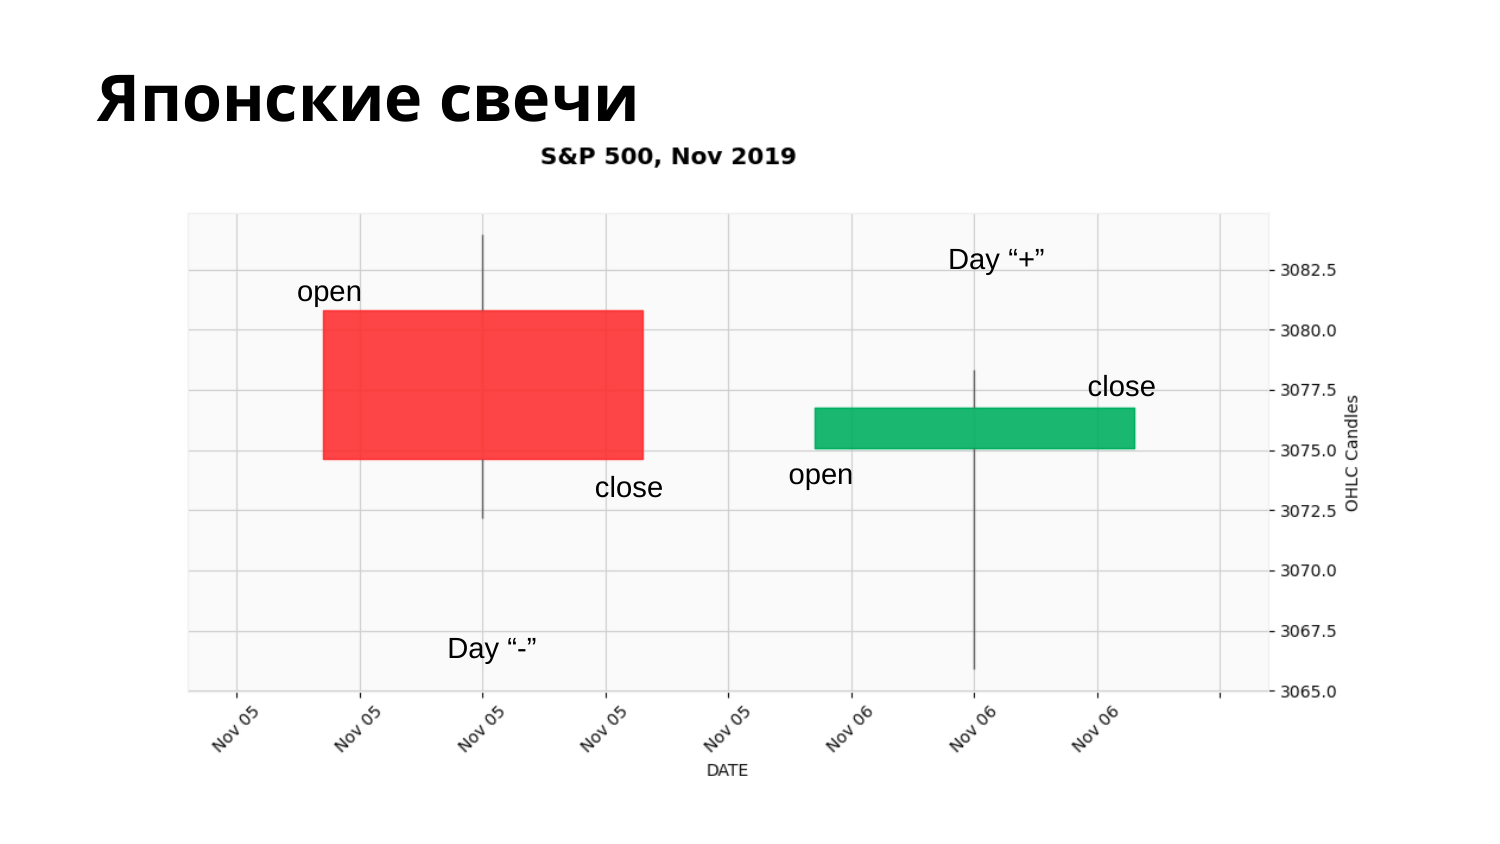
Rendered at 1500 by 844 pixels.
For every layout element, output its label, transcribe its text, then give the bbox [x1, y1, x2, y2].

title Японские свечи [82, 41, 1480, 222]
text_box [180, 131, 1419, 797]
